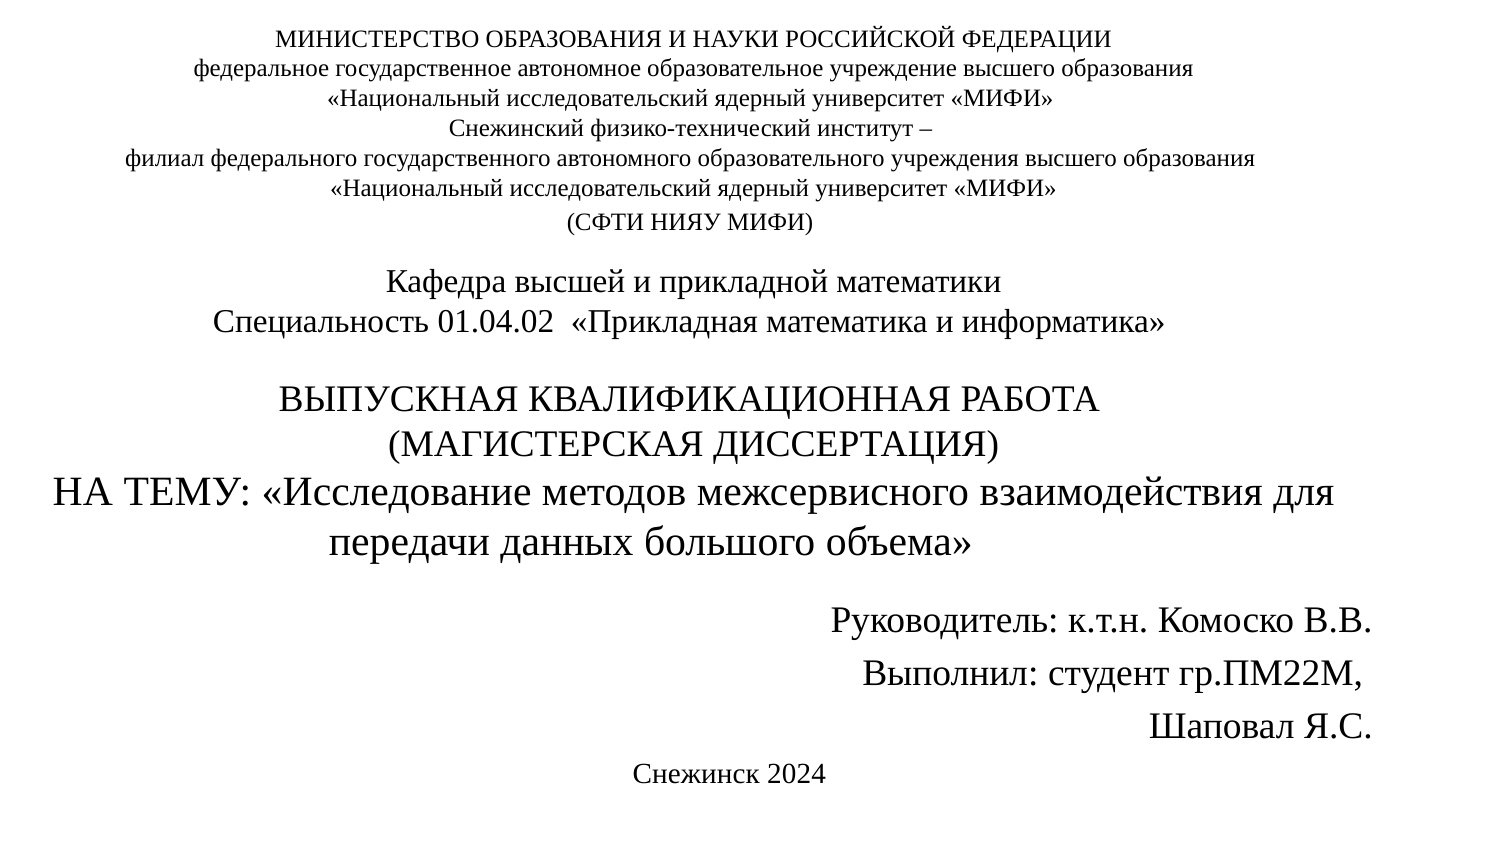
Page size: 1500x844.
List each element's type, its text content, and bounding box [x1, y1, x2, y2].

text_box ВЫПУСКНАЯ КВАЛИФИКАЦИОННАЯ РАБОТА (МАГИСТЕРСКАЯ ДИССЕРТАЦИЯ) НА ТЕМУ: «Исследование методов межсервисного взаимодействия для передачи данных большого объема» [0, 366, 1388, 572]
text_box МИНИСТЕРСТВО ОБРАЗОВАНИЯ И НАУКИ РОССИЙСКОЙ ФЕДЕРАЦИИ федеральное государственное автономное образовательное учреждение высшего образования «Национальный исследовательский ядерный университет «МИФИ» Снежинский физико-технический институт – филиал федерального государственного автономного образовательного учреждения высшего образования «Национальный исследовательский ядерный университет «МИФИ» (СФТИ НИЯУ МИФИ) [0, 14, 1388, 244]
text_box Кафедра высшей и прикладной математики Специальность 01.04.02 «Прикладная математика и информатика» [0, 251, 1388, 347]
text_box Руководитель: к.т.н. Комоско В.В. Выполнил: студент гр.ПМ22М, Шаповал Я.С. Снежинск 2024 [53, 587, 1388, 774]
